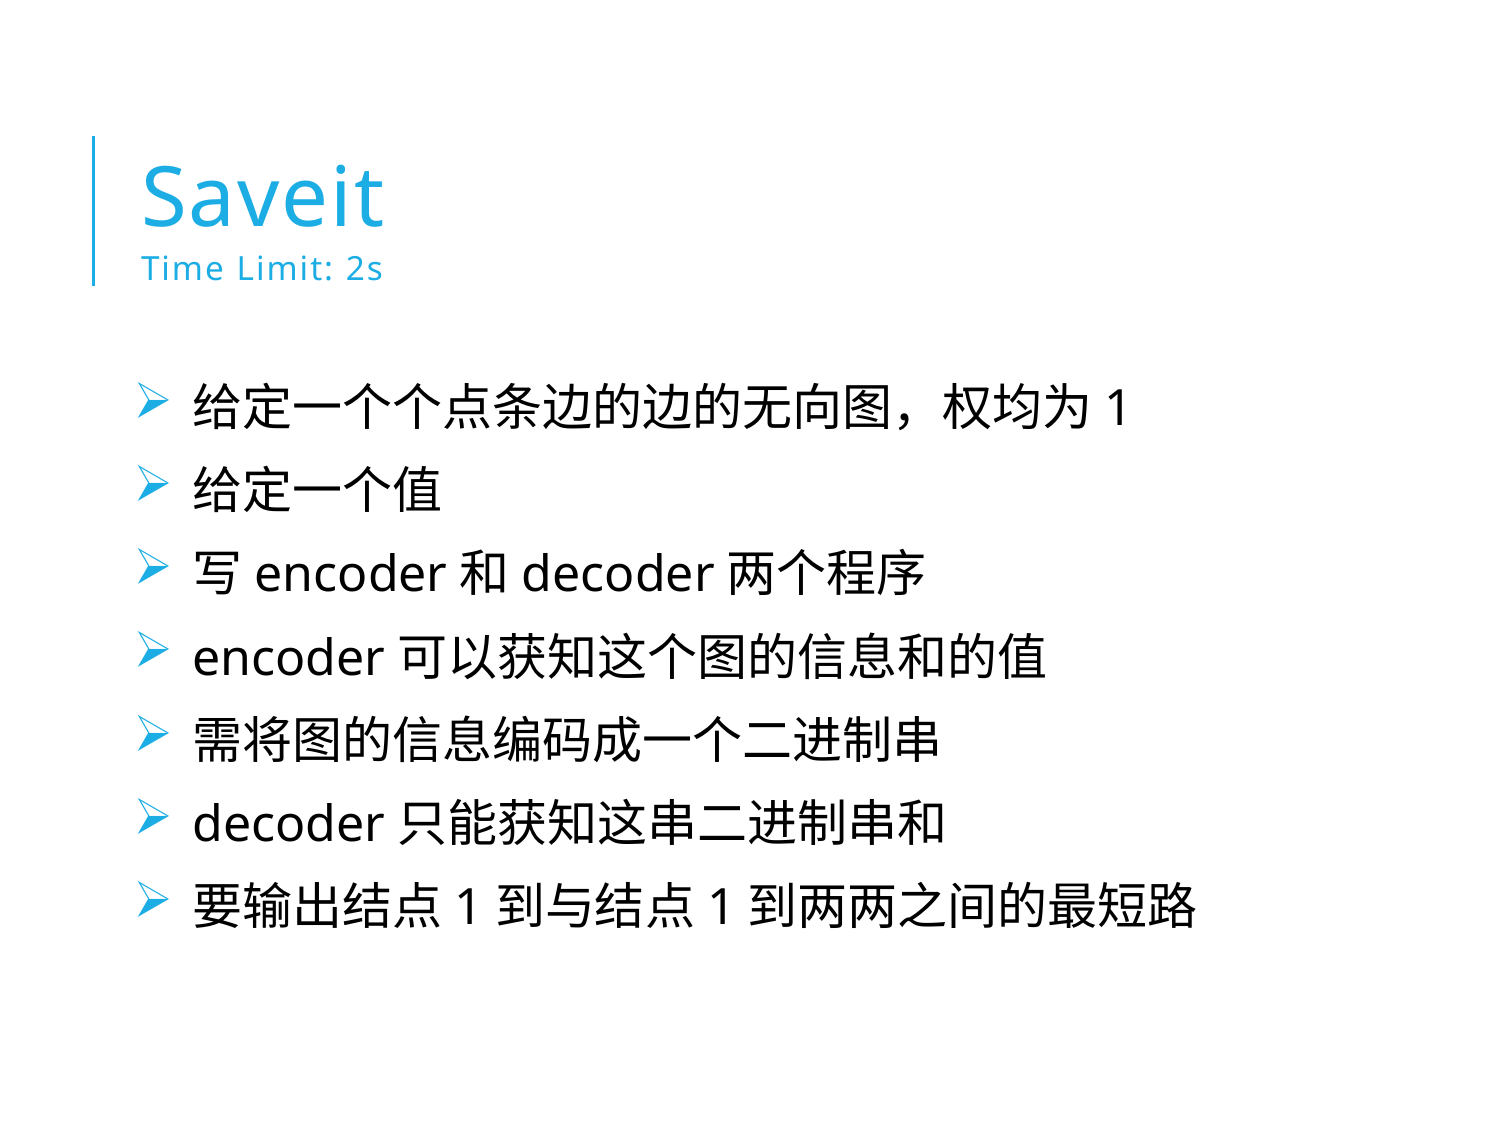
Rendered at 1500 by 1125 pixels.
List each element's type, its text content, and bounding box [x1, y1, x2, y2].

title Saveit Time Limit: 2s [126, 87, 1322, 334]
